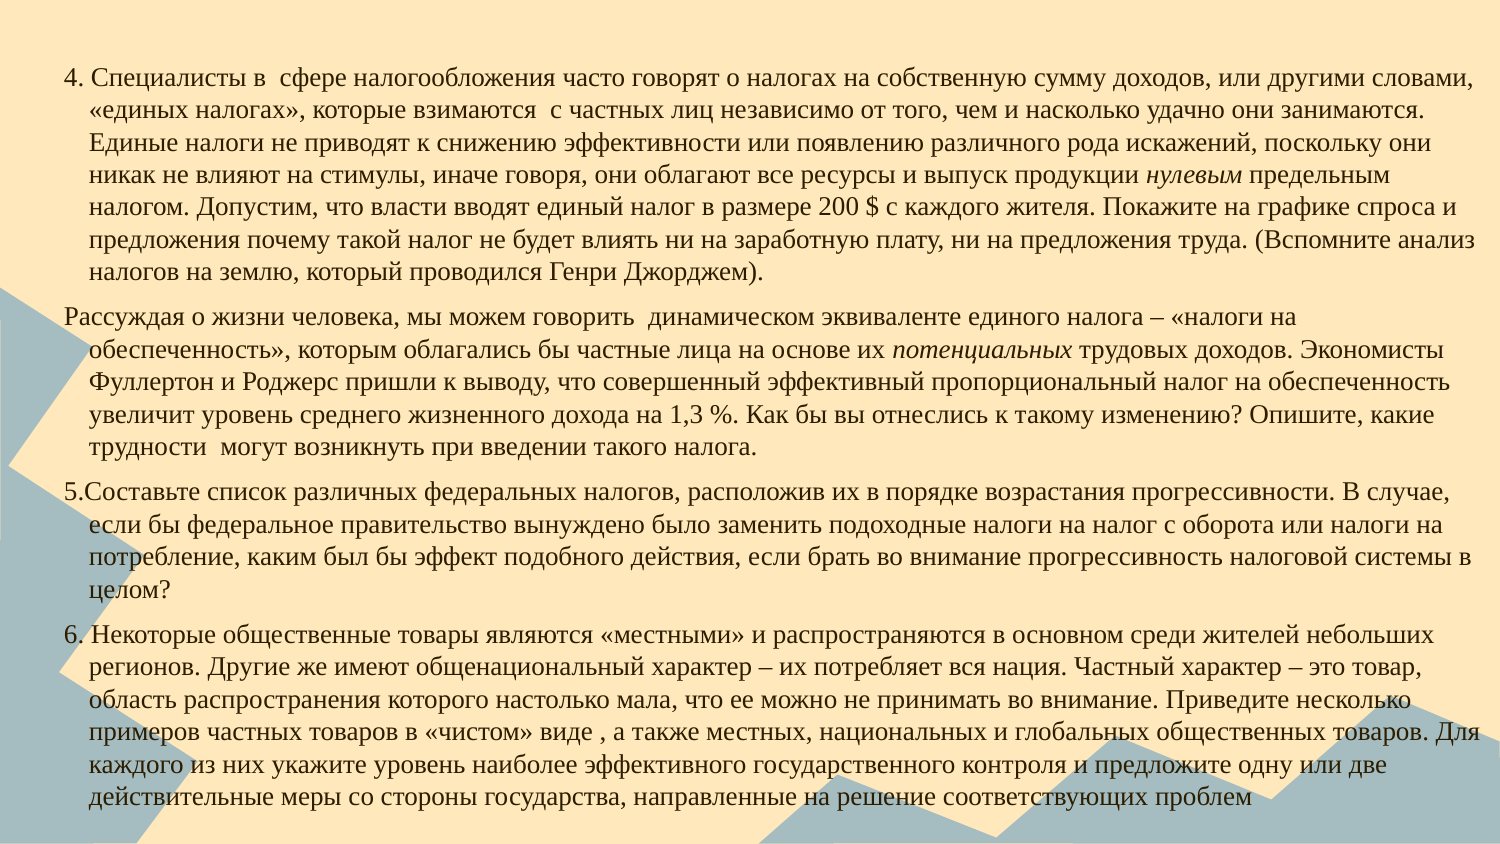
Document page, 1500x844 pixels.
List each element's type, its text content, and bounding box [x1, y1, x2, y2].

list 4. Специалисты в сфере налогообложения часто говорят о налогах на собственную сумму доходов, или другими словами, «единых налогах», которые взимаются с частных лиц независимо от того, чем и насколько удачно они занимаются. Единые налоги не приводят к снижению эффективности или появлению различного рода искажений, поскольку они никак не влияют на стимулы, иначе говоря, они облагают все ресурсы и выпуск продукции нулевым предельным налогом. Допустим, что власти вводят единый налог в размере 200 $ с каждого жителя. Покажите на графике спроса и предложения почему такой налог не будет влиять ни на заработную плату, ни на предложения труда. (Вспомните анализ налогов на землю, который проводился Генри Джорджем). Рассуждая о жизни человека, мы можем говорить динамическом эквиваленте единого налога – «налоги на обеспеченность», которым облагались бы частные лица на основе их потенциальных трудовых доходов. Экономисты Фуллертон и Роджерс пришли к выводу, что совершенный эффективный пропорциональный налог на обеспеченность увеличит уровень среднего жизненного дохода на 1,3 %. Как бы вы отнеслись к такому изменению? Опишите, какие трудности могут возникнуть при введении такого налога. 5.Составьте список различных федеральных налогов, расположив их в порядке возрастания прогрессивности. В случае, если бы федеральное правительство вынуждено было заменить подоходные налоги на налог с оборота или налоги на потребление, каким был бы эффект подобного действия, если брать во внимание прогрессивность налоговой системы в целом? 6. Некоторые общественные товары являются «местными» и распространяются в основном среди жителей небольших регионов. Другие же имеют общенациональный характер – их потребляет вся нация. Частный характер – это товар, область распространения которого настолько мала, что ее можно не принимать во внимание. Приведите несколько примеров частных товаров в «чистом» виде , а также местных, национальных и глобальных общественных товаров. Для каждого из них укажите уровень наиболее эффективного государственного контроля и предложите одну или две действительные меры со стороны государства, направленные на решение соответствующих проблем [17, 43, 1500, 655]
